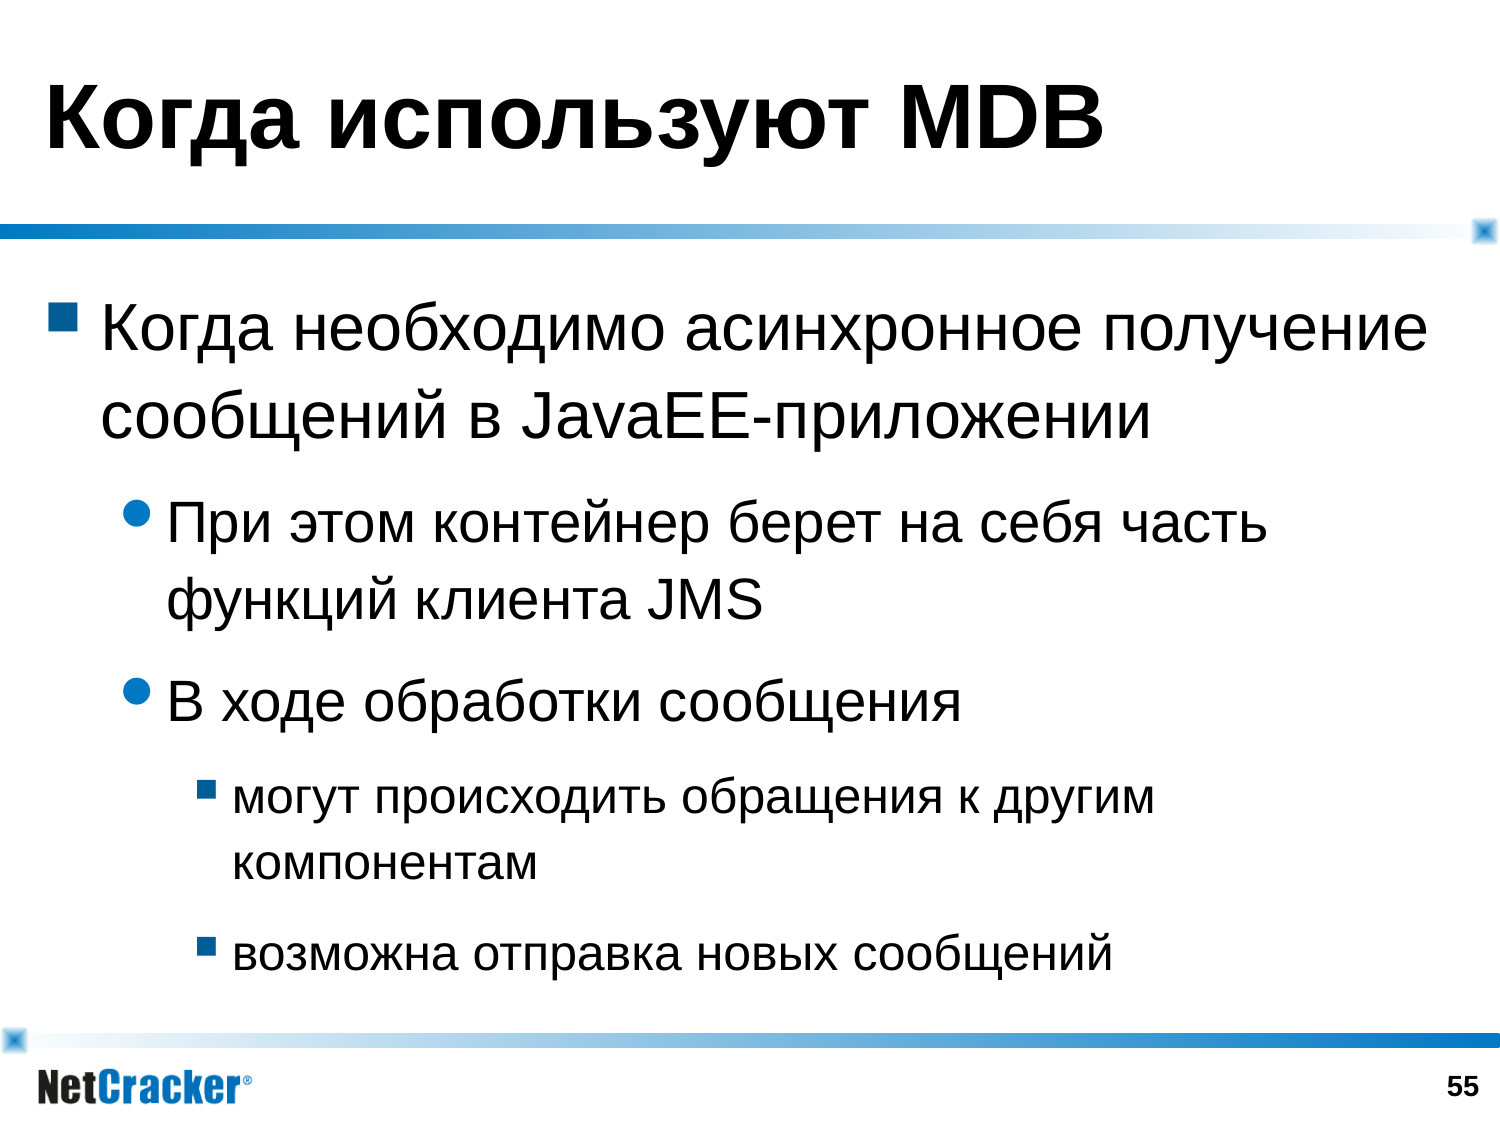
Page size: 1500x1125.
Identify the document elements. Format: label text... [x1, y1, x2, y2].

slide_number 54 [1143, 1034, 1495, 1111]
title Когда используют MDB [29, 0, 1470, 225]
picture [34, 1063, 256, 1118]
list Когда необходимо асинхронное получение сообщений в JavaEE-приложении При этом контейнер берет на себя часть функций клиента JMS В ходе обработки сообщения могут происходить обращения к другим компонентам возможна отправка новых сообщений [29, 268, 1470, 1004]
